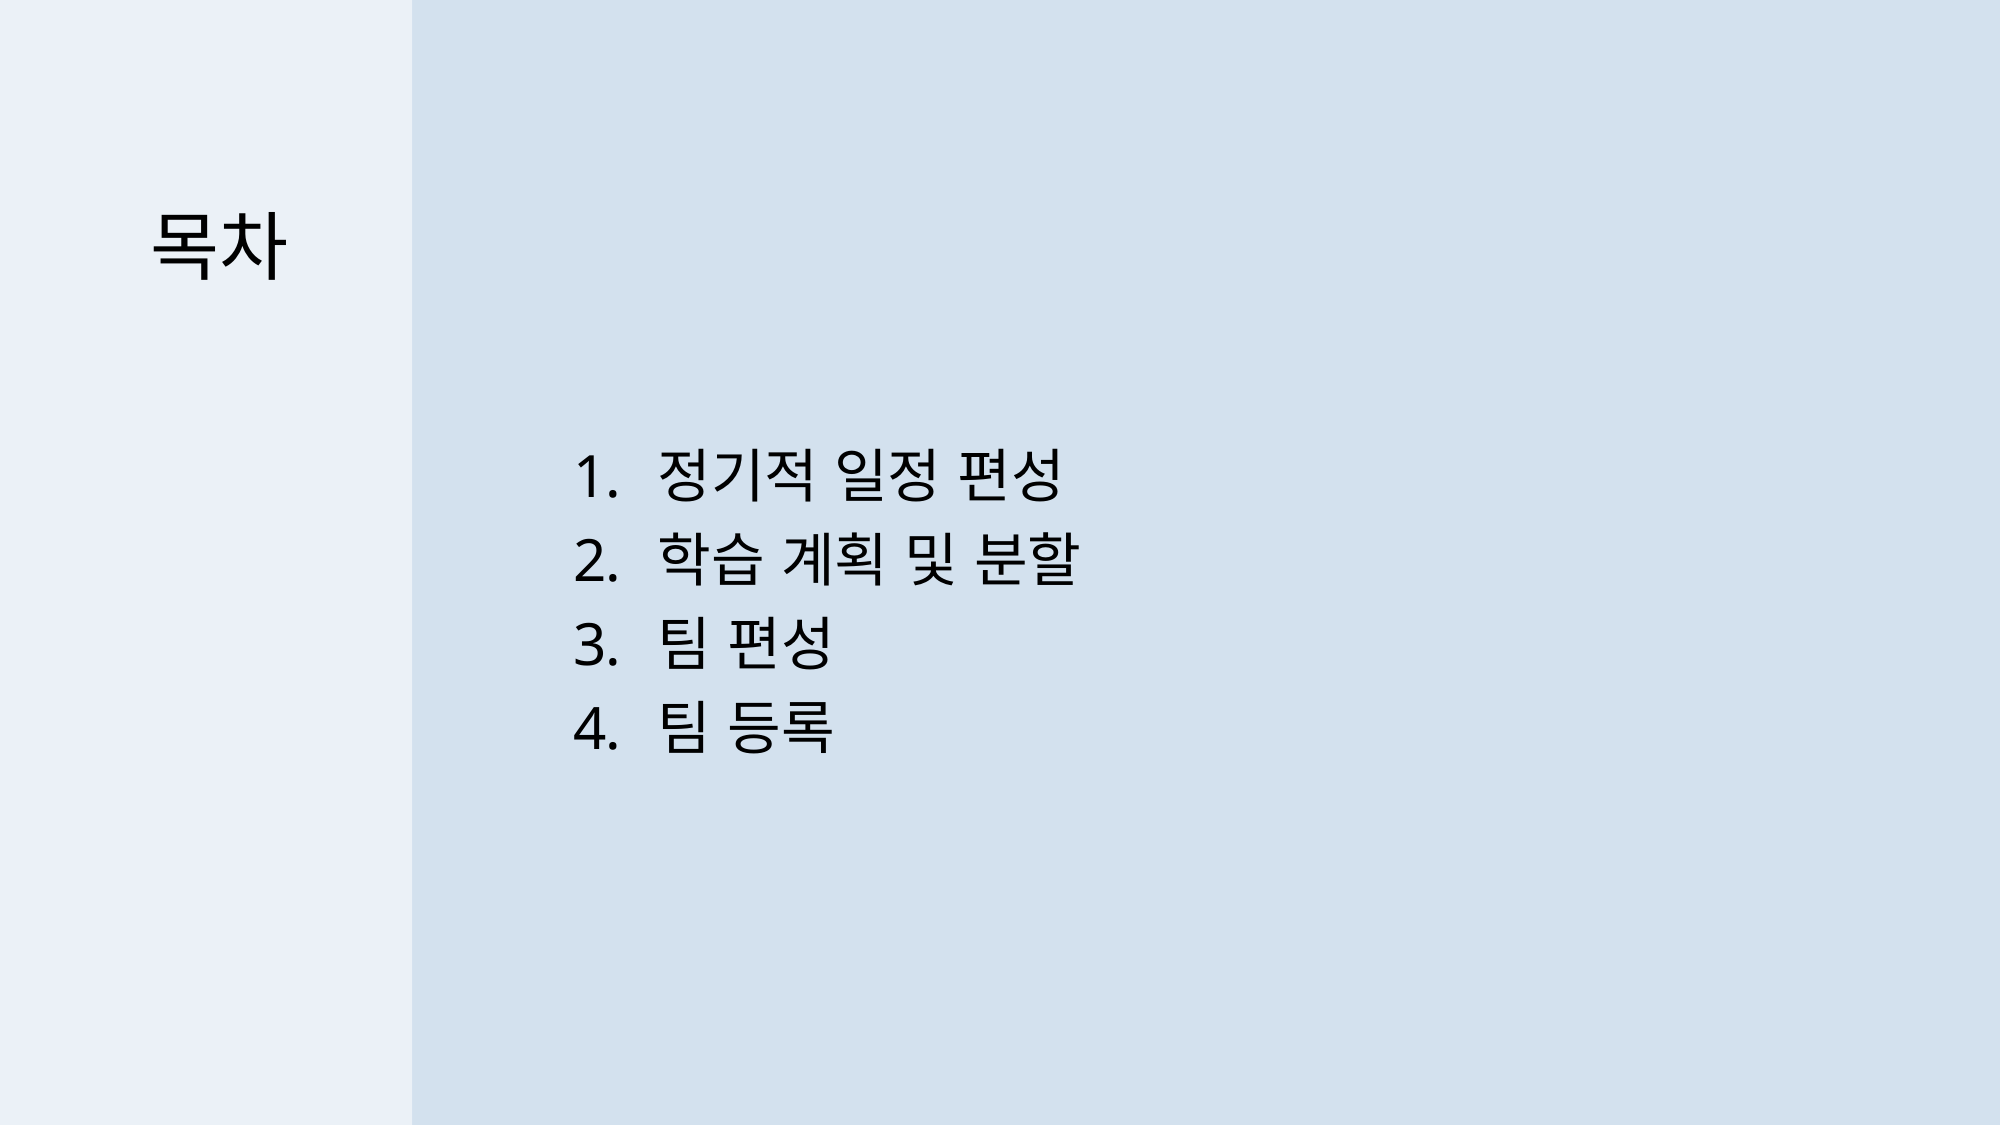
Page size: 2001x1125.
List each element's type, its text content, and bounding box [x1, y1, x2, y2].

list 정기적 일정 편성 학습 계획 및 분할 팀 편성 팀 등록 [558, 191, 1783, 1018]
